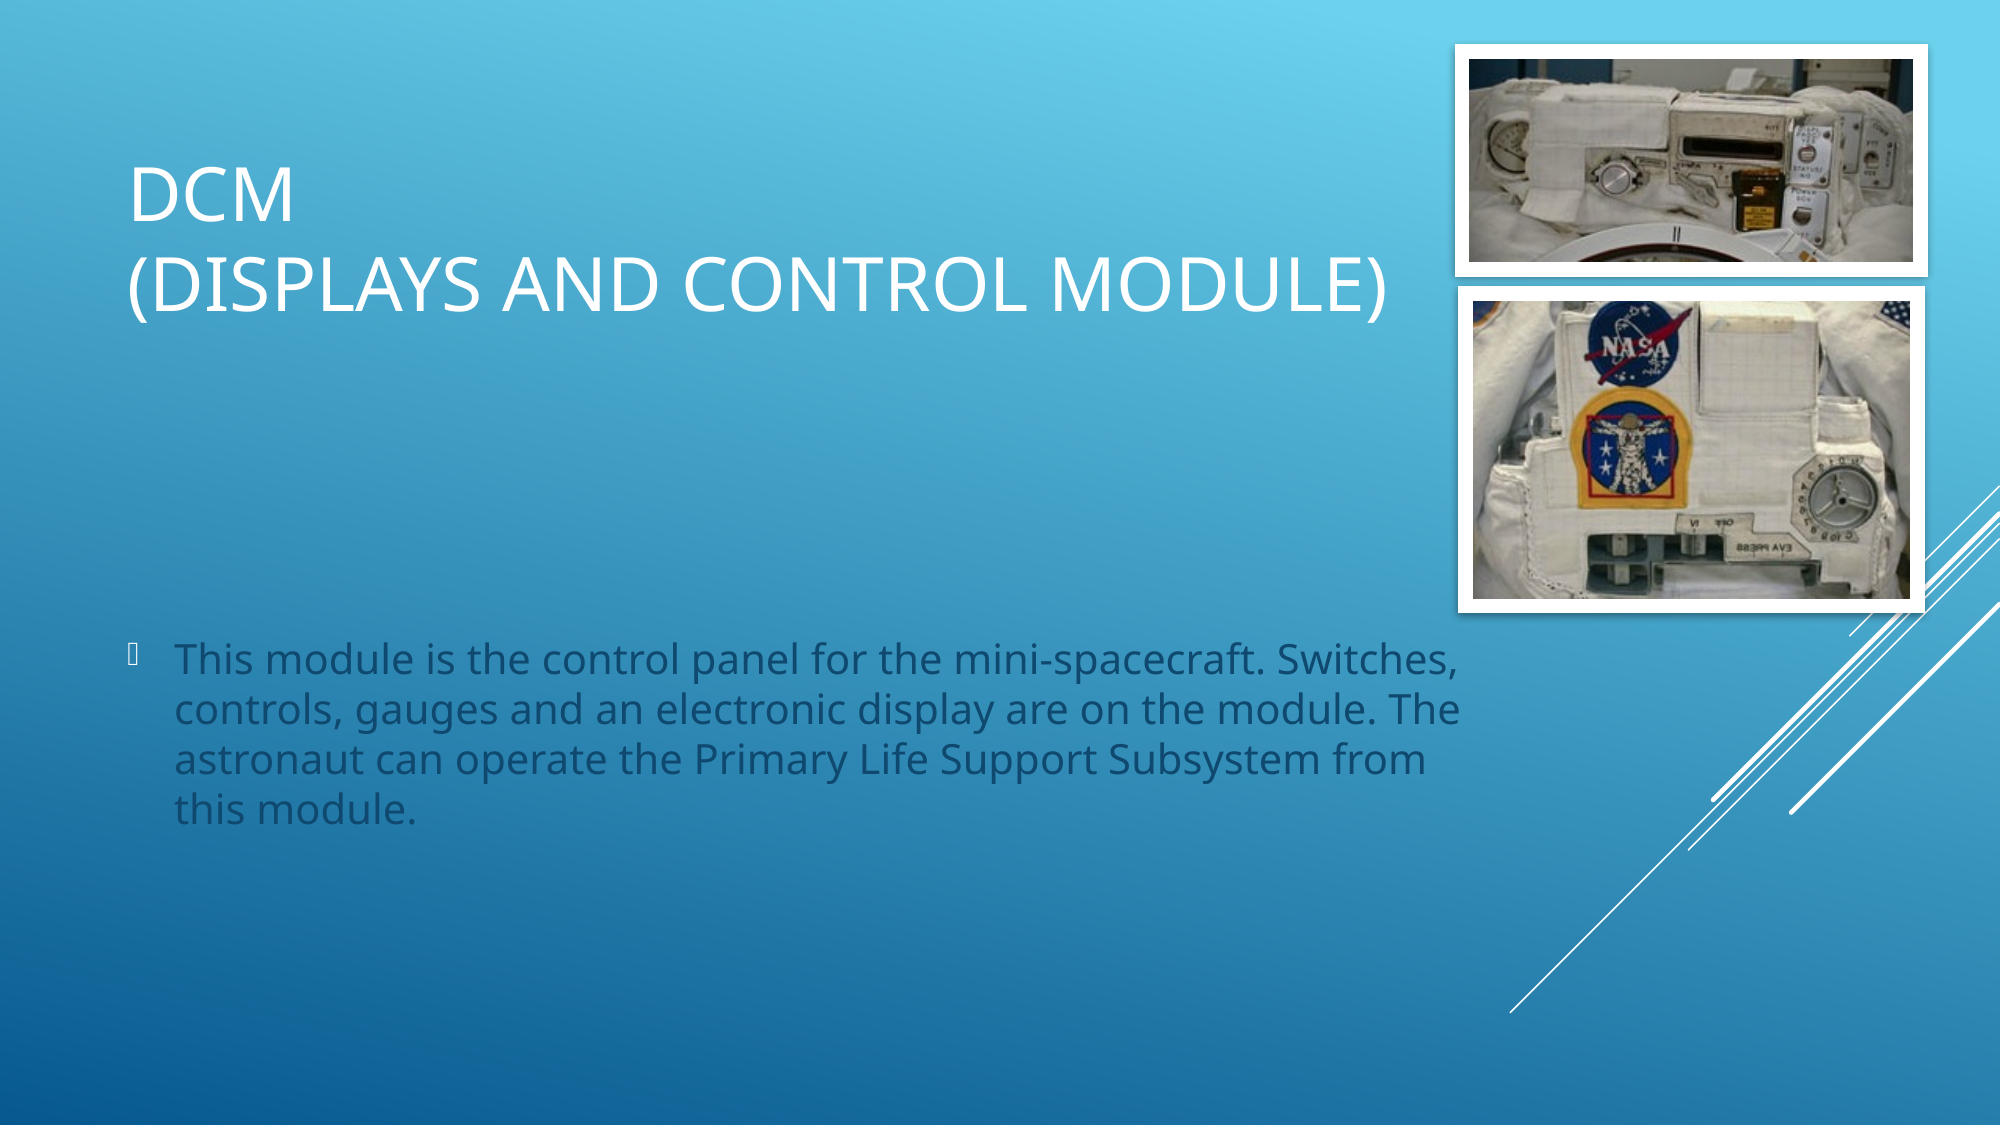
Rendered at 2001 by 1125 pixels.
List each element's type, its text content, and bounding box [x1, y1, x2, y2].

title Dcm (Displays and control module) [112, 112, 1455, 360]
picture [1472, 300, 1911, 600]
list This module is the control panel for the mini-spacecraft. Switches, controls, gauges and an electronic display are on the module. The astronaut can operate the Primary Life Support Subsystem from this module. [112, 436, 1513, 1029]
picture [1469, 58, 1914, 263]
